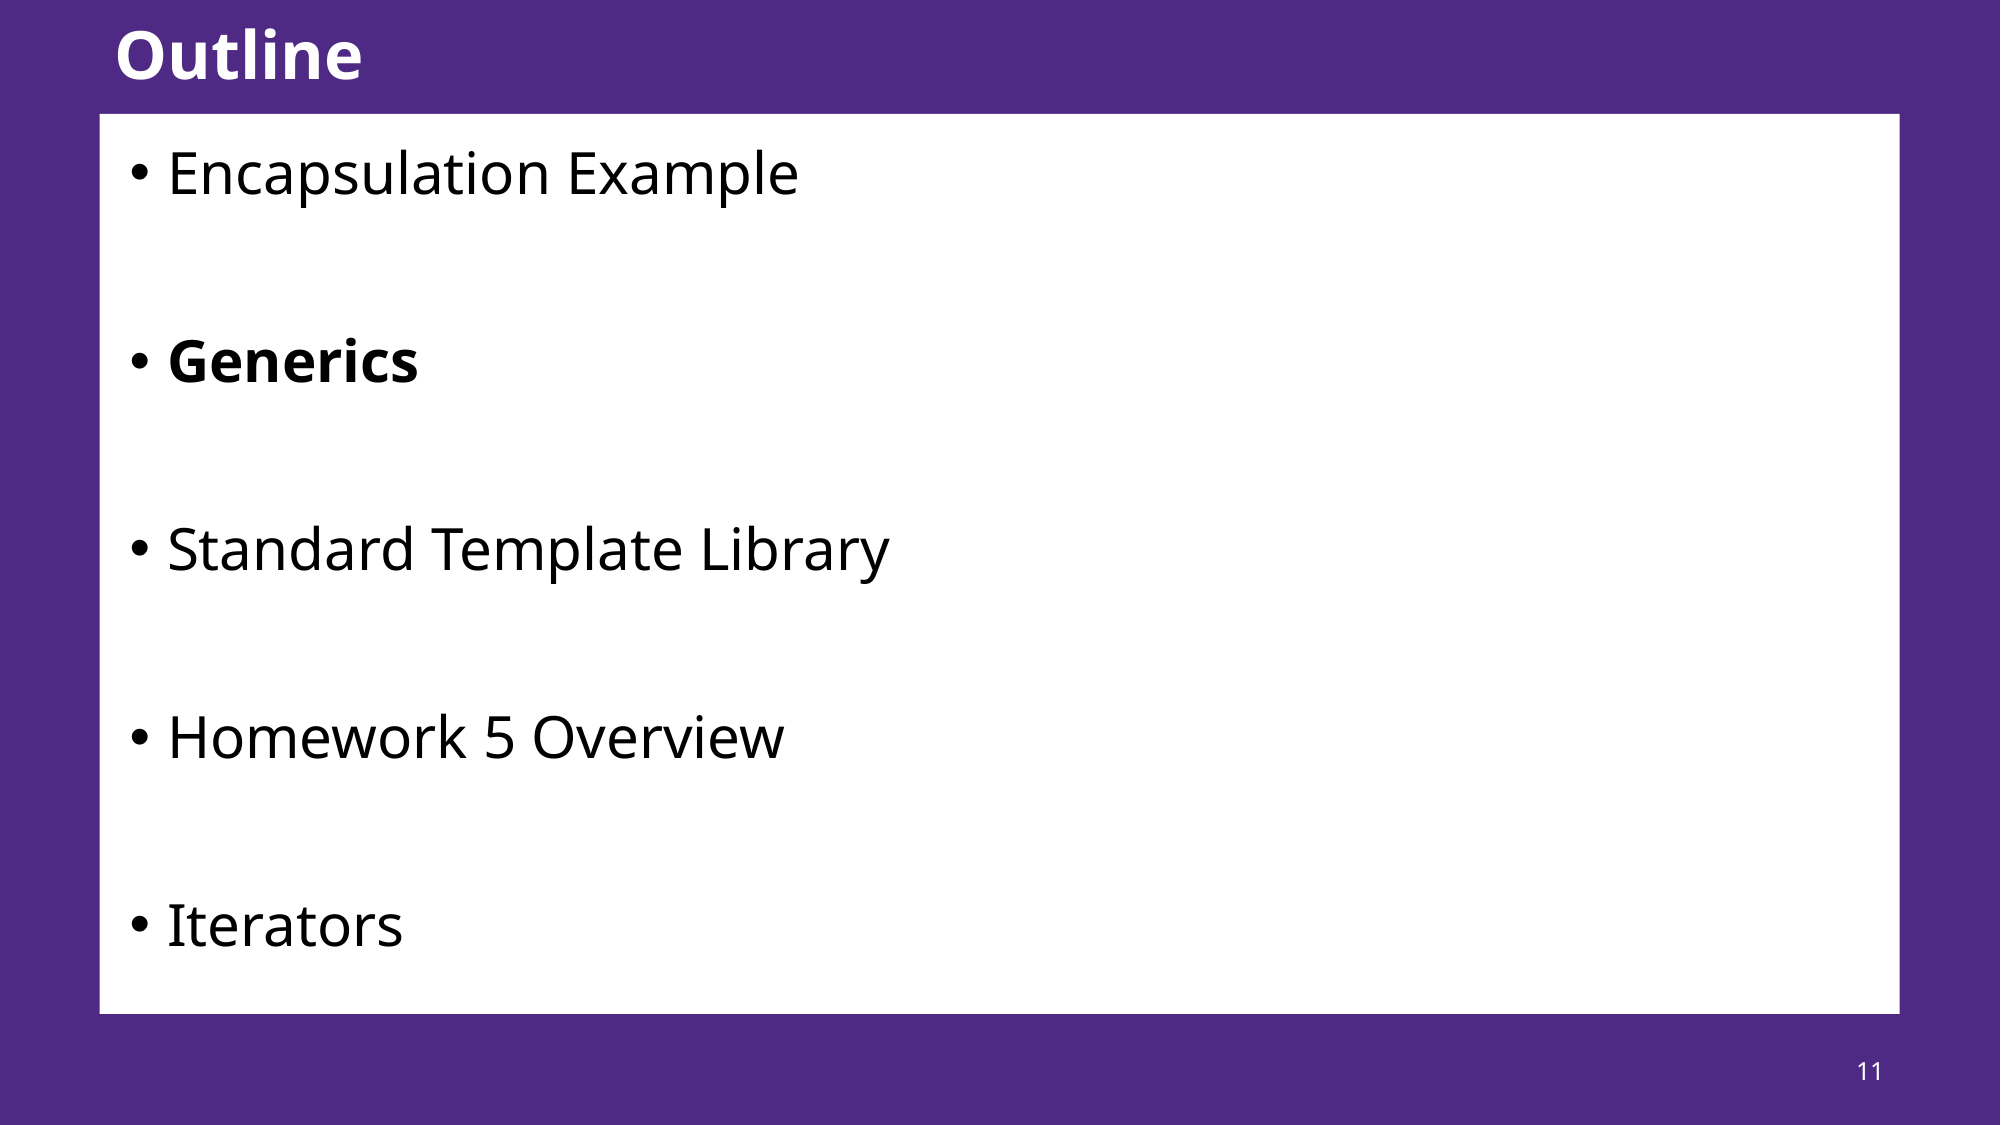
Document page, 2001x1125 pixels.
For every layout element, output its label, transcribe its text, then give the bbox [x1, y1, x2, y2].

slide_number 11 [1749, 1042, 1900, 1103]
list Encapsulation Example Generics Standard Template Library Homework 5 Overview Iterators [99, 114, 1900, 1014]
title Outline [99, 1, 1900, 114]
